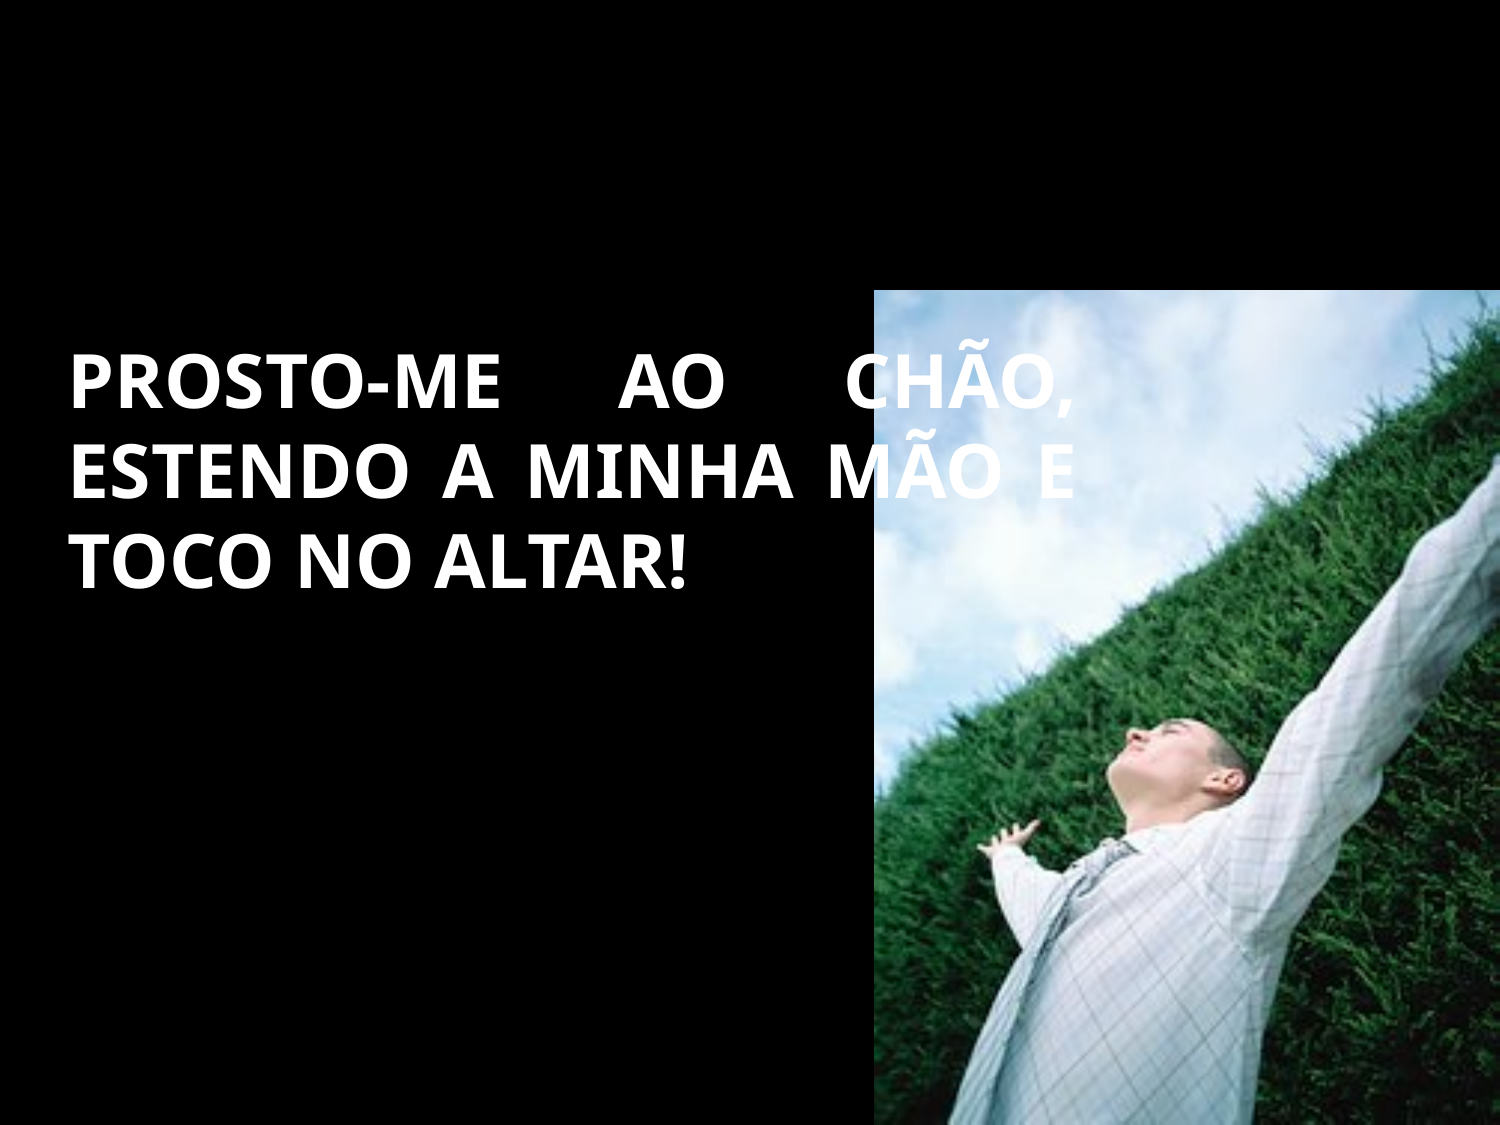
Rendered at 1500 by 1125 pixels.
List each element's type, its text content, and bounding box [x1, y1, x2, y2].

picture [874, 290, 1500, 1125]
text_box PROSTO-ME AO CHÃO, ESTENDO A MINHA MÃO E TOCO NO ALTAR! [53, 326, 874, 612]
